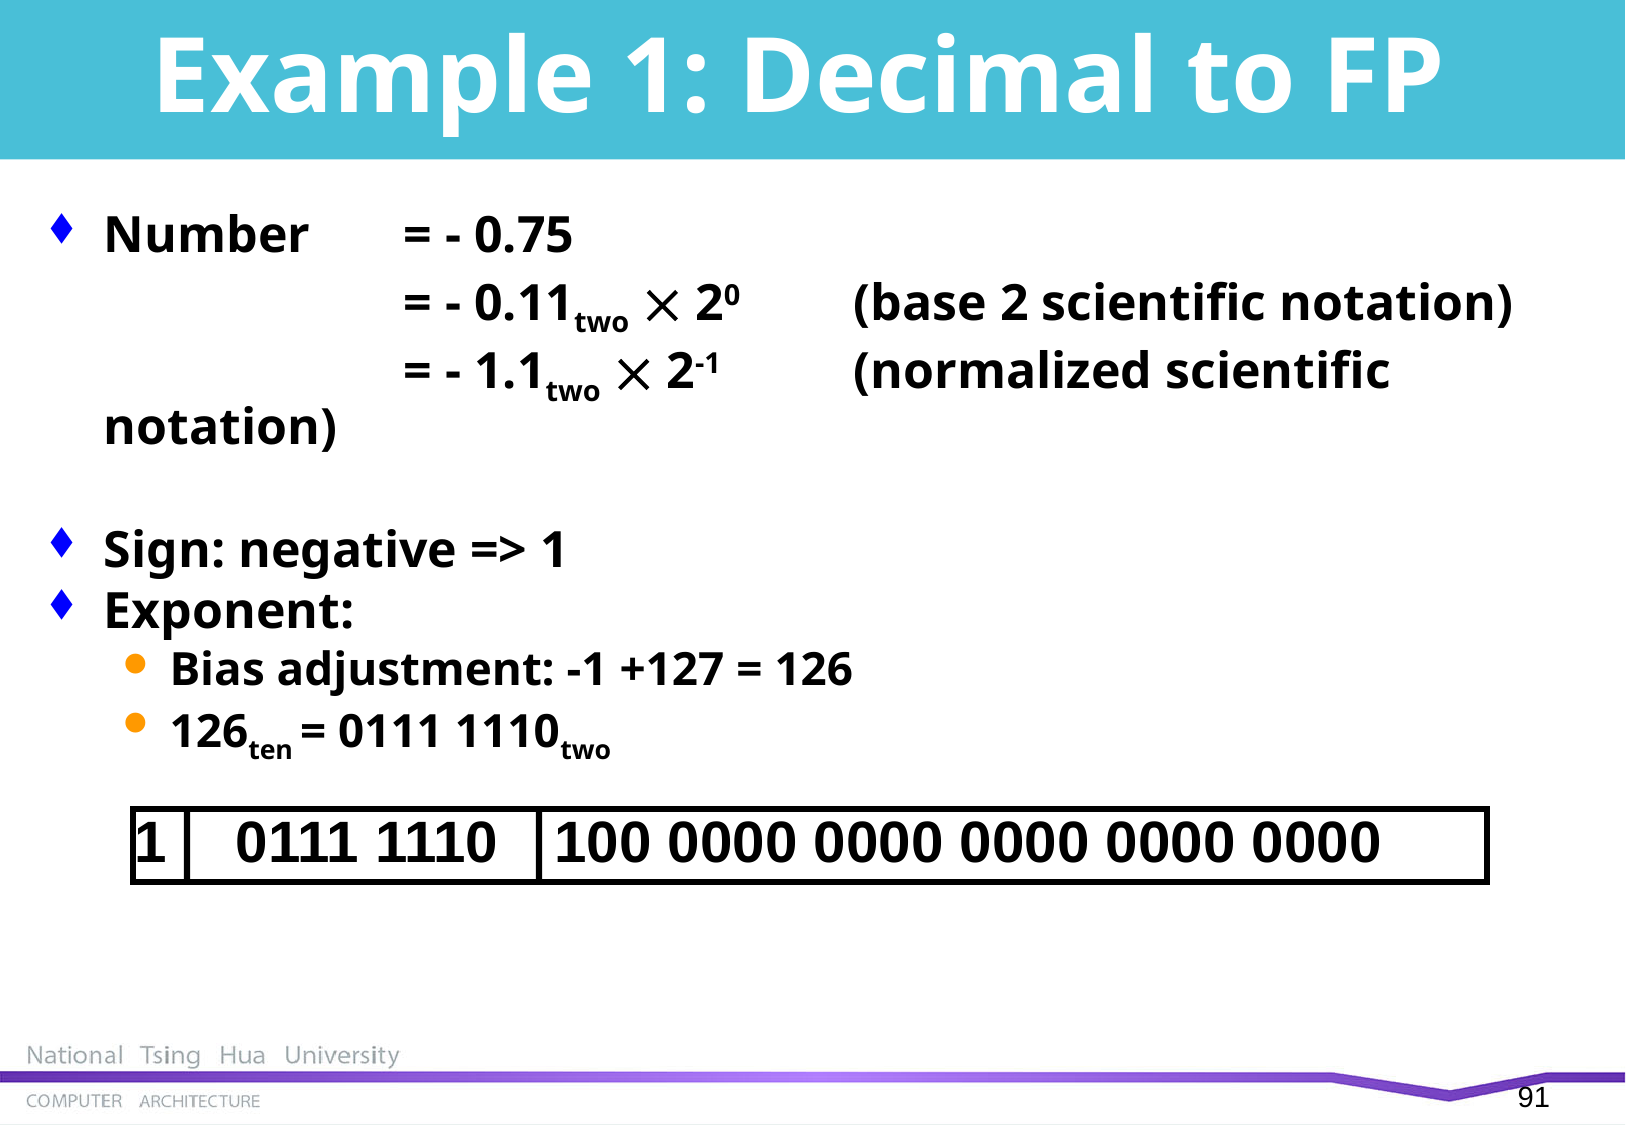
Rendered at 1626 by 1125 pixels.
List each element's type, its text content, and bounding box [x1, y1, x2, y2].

picture [0, 0, 1626, 1125]
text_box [118, 796, 1488, 885]
slide_number 90 [1226, 1058, 1566, 1125]
title Example 1: Decimal to FP [121, 6, 1504, 155]
list Number = - 0.75 = - 0.11two  20 (base 2 scientific notation) = - 1.1two  2-1 (normalized scientific notation) Sign: negative => 1 Exponent: Bias adjustment: -1 +127 = 126 126ten = 0111 1110two [32, 202, 1592, 1036]
